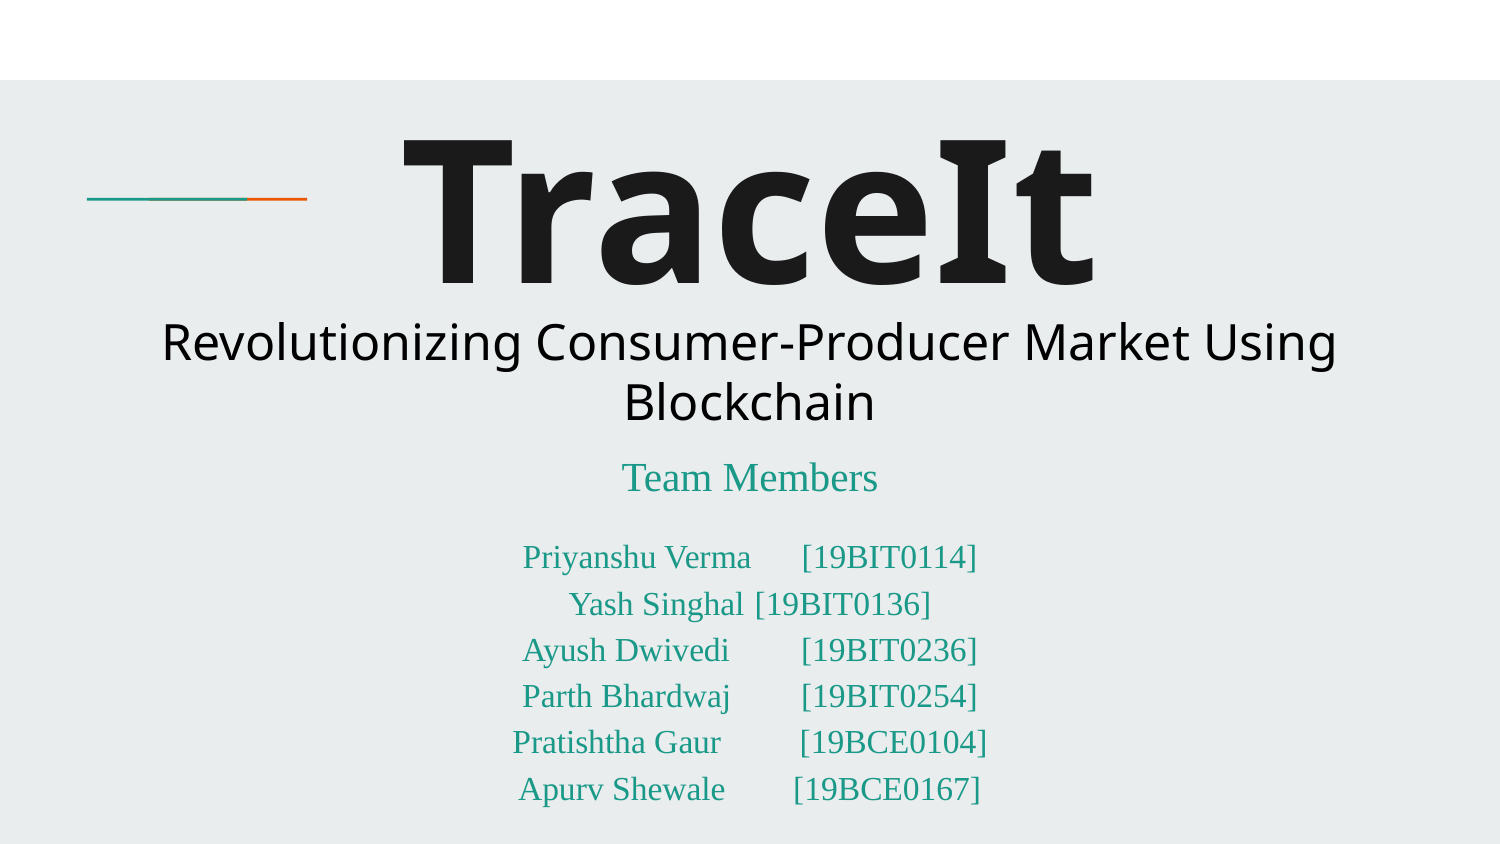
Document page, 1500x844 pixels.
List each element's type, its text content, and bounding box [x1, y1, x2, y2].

subtitle Team Members Priyanshu Verma [19BIT0114] Yash Singhal [19BIT0136] Ayush Dwivedi [19BIT0236] Parth Bhardwaj [19BIT0254] Pratishtha Gaur [19BCE0104] Apurv Shewale [19BCE0167] [355, 446, 1145, 827]
title TraceIt [78, 79, 1422, 295]
text_box Revolutionizing Consumer-Producer Market Using Blockchain [78, 295, 1422, 446]
